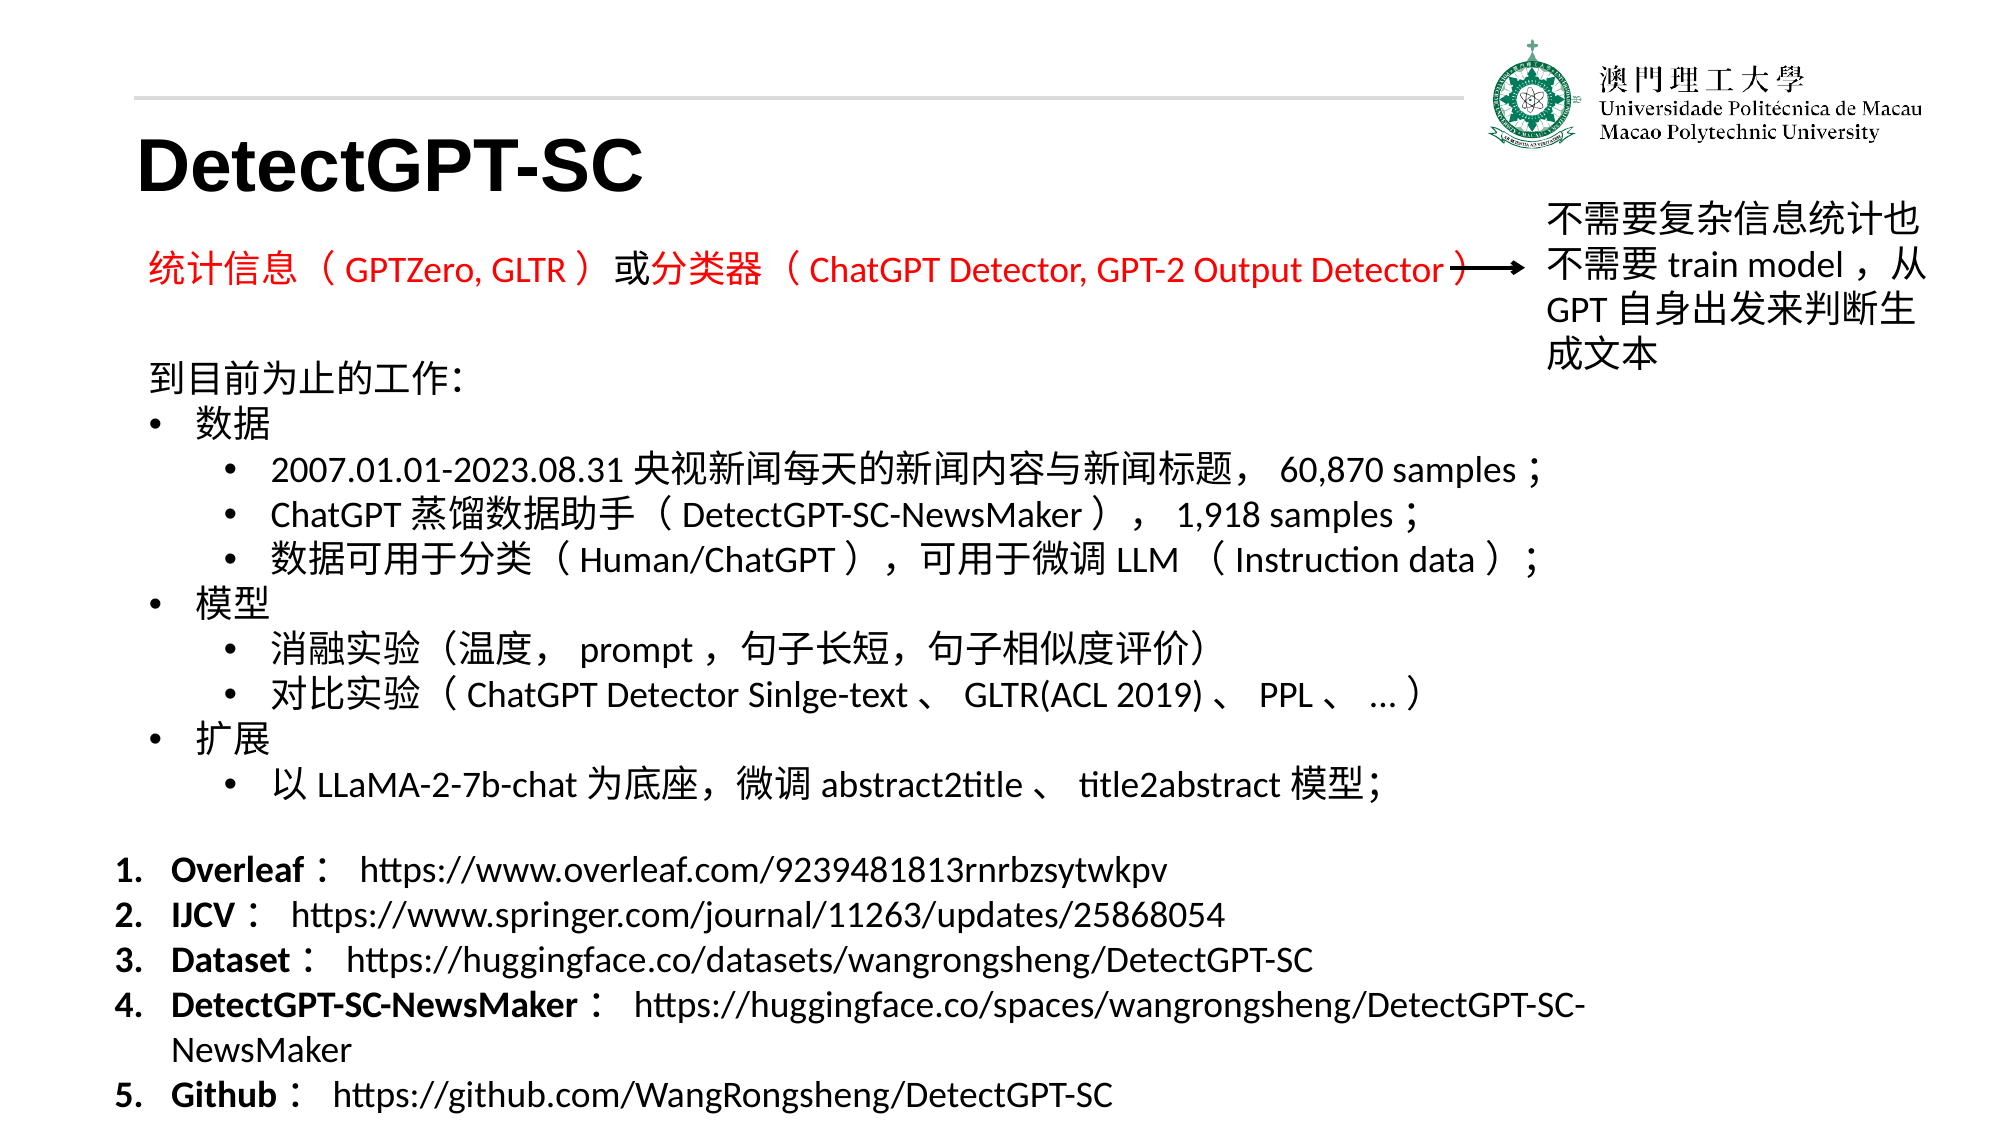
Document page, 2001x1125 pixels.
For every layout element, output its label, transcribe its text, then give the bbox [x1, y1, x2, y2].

text_box 到目前为止的工作： 数据 2007.01.01-2023.08.31央视新闻每天的新闻内容与新闻标题，60,870 samples； ChatGPT蒸馏数据助手（DetectGPT-SC-NewsMaker），1,918 samples； 数据可用于分类（Human/ChatGPT），可用于微调LLM（Instruction data）； 模型 消融实验（温度，prompt，句子长短，句子相似度评价） 对比实验（ChatGPT Detector Sinlge-text、GLTR(ACL 2019)、PPL、...） 扩展 以LLaMA-2-7b-chat为底座，微调abstract2title、title2abstract模型； [133, 348, 1875, 813]
text_box 统计信息（GPTZero, GLTR）或分类器（ChatGPT Detector, GPT-2 Output Detector） [133, 237, 1531, 298]
text_box Overleaf：https://www.overleaf.com/9239481813rnrbzsytwkpv IJCV：https://www.springer.com/journal/11263/updates/25868054 Dataset：https://huggingface.co/datasets/wangrongsheng/DetectGPT-SC DetectGPT-SC-NewsMaker：https://huggingface.co/spaces/wangrongsheng/DetectGPT-SC-NewsMaker Github：https://github.com/WangRongsheng/DetectGPT-SC [99, 837, 1781, 1123]
picture [1524, 39, 1540, 61]
picture [1599, 65, 1922, 143]
text_box 不需要复杂信息统计也不需要train model，从GPT自身出发来判断生成文本 [1531, 187, 1963, 383]
text_box DetectGPT-SC [133, 114, 902, 207]
picture [1494, 62, 1570, 137]
